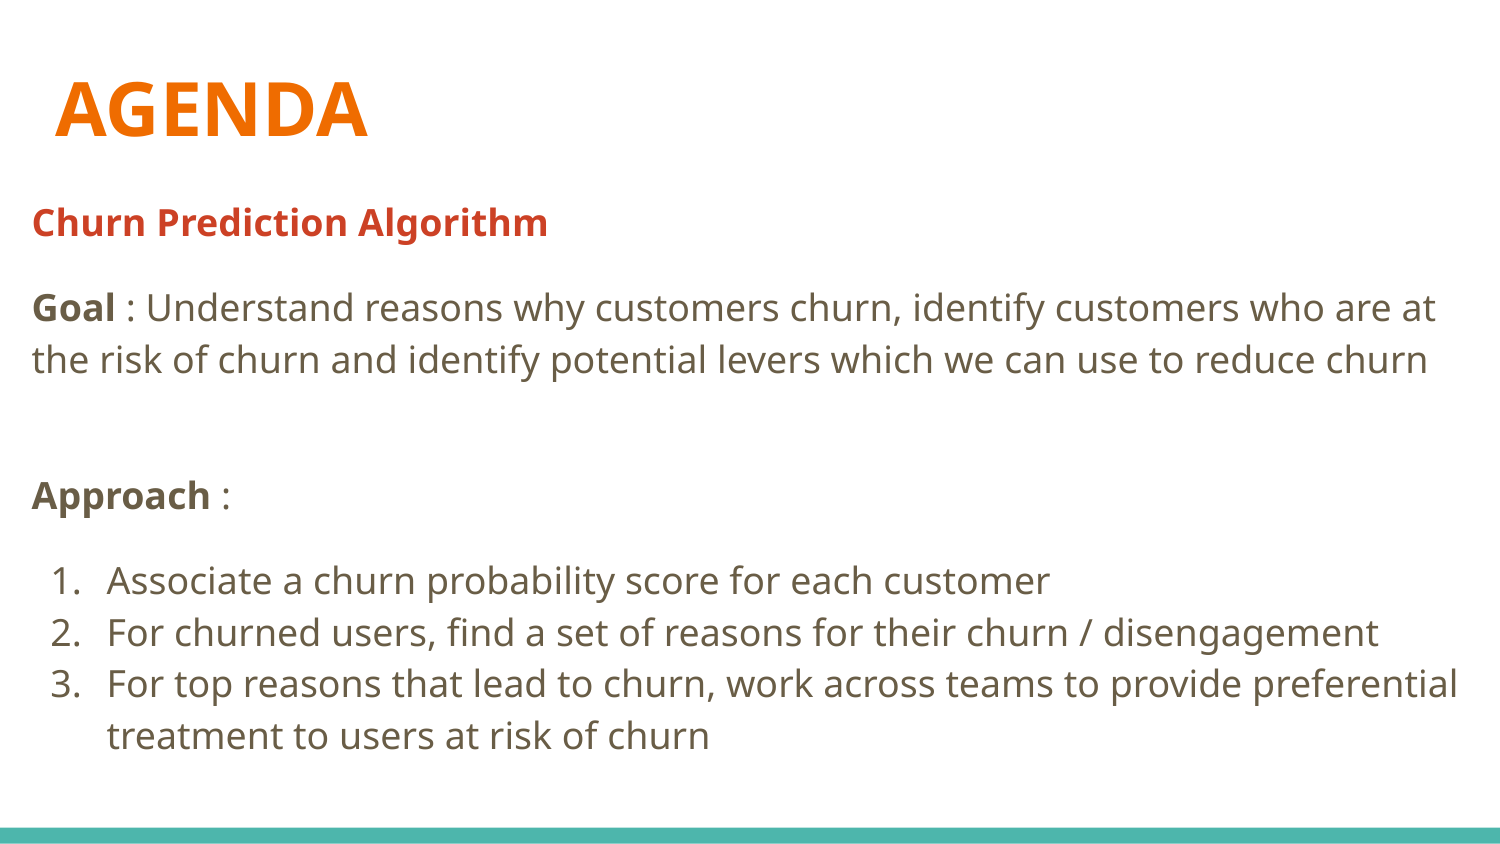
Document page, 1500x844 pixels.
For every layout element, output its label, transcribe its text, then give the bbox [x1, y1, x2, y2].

title AGENDA [40, 46, 1439, 163]
list Churn Prediction Algorithm Goal : Understand reasons why customers churn, identify customers who are at the risk of churn and identify potential levers which we can use to reduce churn Approach : Associate a churn probability score for each customer For churned users, find a set of reasons for their churn / disengagement For top reasons that lead to churn, work across teams to provide preferential treatment to users at risk of churn [16, 177, 1485, 702]
